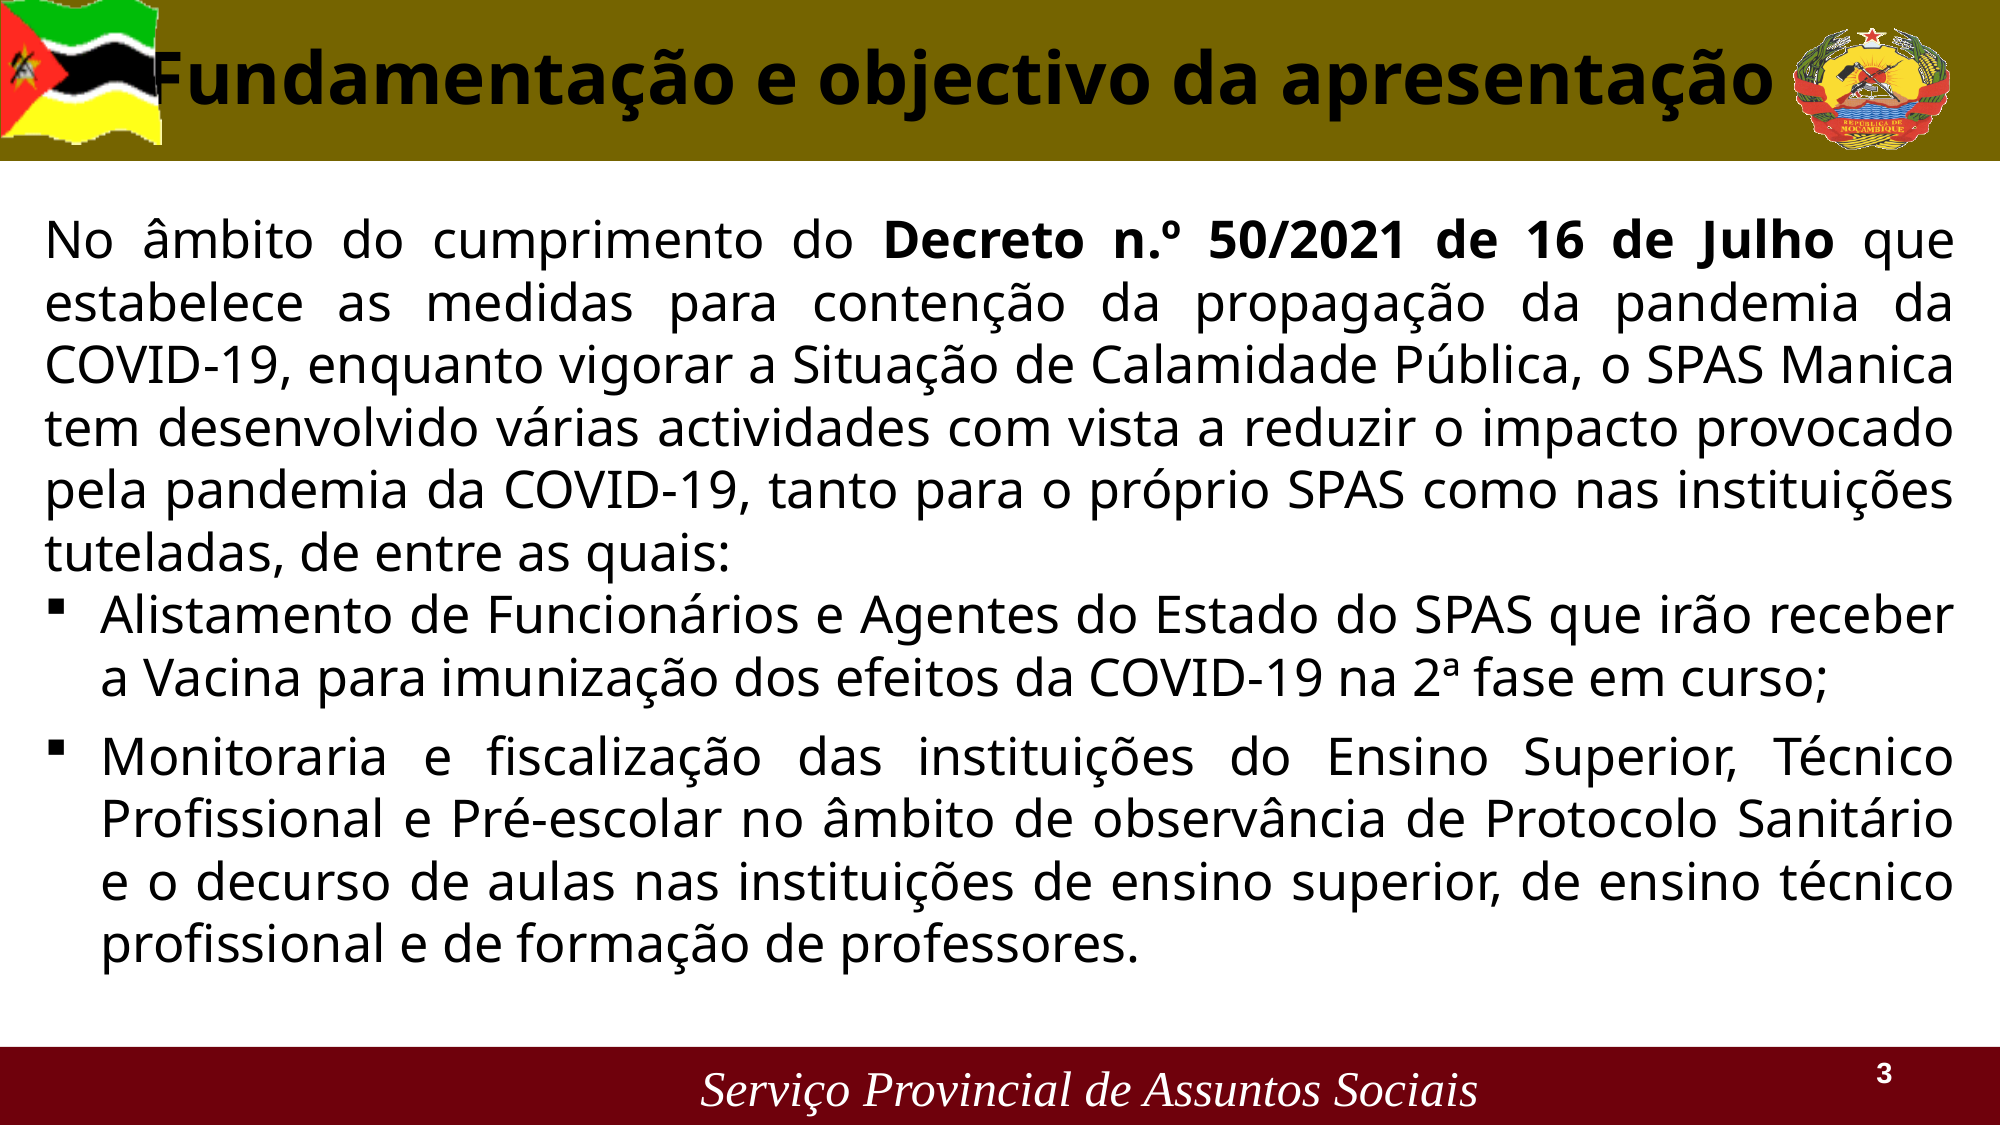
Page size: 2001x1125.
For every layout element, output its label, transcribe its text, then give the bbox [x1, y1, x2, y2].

title Fundamentação e objectivo da apresentação [166, 30, 1828, 120]
picture [0, 0, 162, 145]
slide_number 3 [1551, 1047, 1908, 1125]
picture [1792, 28, 1950, 150]
text_box Serviço Provincial de Assuntos Sociais [593, 1049, 1599, 1124]
list No âmbito do cumprimento do Decreto n.º 50/2021 de 16 de Julho que estabelece as medidas para contenção da propagação da pandemia da COVID-19, enquanto vigorar a Situação de Calamidade Pública, o SPAS Manica tem desenvolvido várias actividades com vista a reduzir o impacto provocado pela pandemia da COVID-19, tanto para o próprio SPAS como nas instituições tuteladas, de entre as quais: Alistamento de Funcionários e Agentes do Estado do SPAS que irão receber a Vacina para imunização dos efeitos da COVID-19 na 2ª fase em curso; Monitoraria e fiscalização das instituições do Ensino Superior, Técnico Profissional e Pré-escolar no âmbito de observância de Protocolo Sanitário e o decurso de aulas nas instituições de ensino superior, de ensino técnico profissional e de formação de professores. [29, 154, 1972, 1047]
